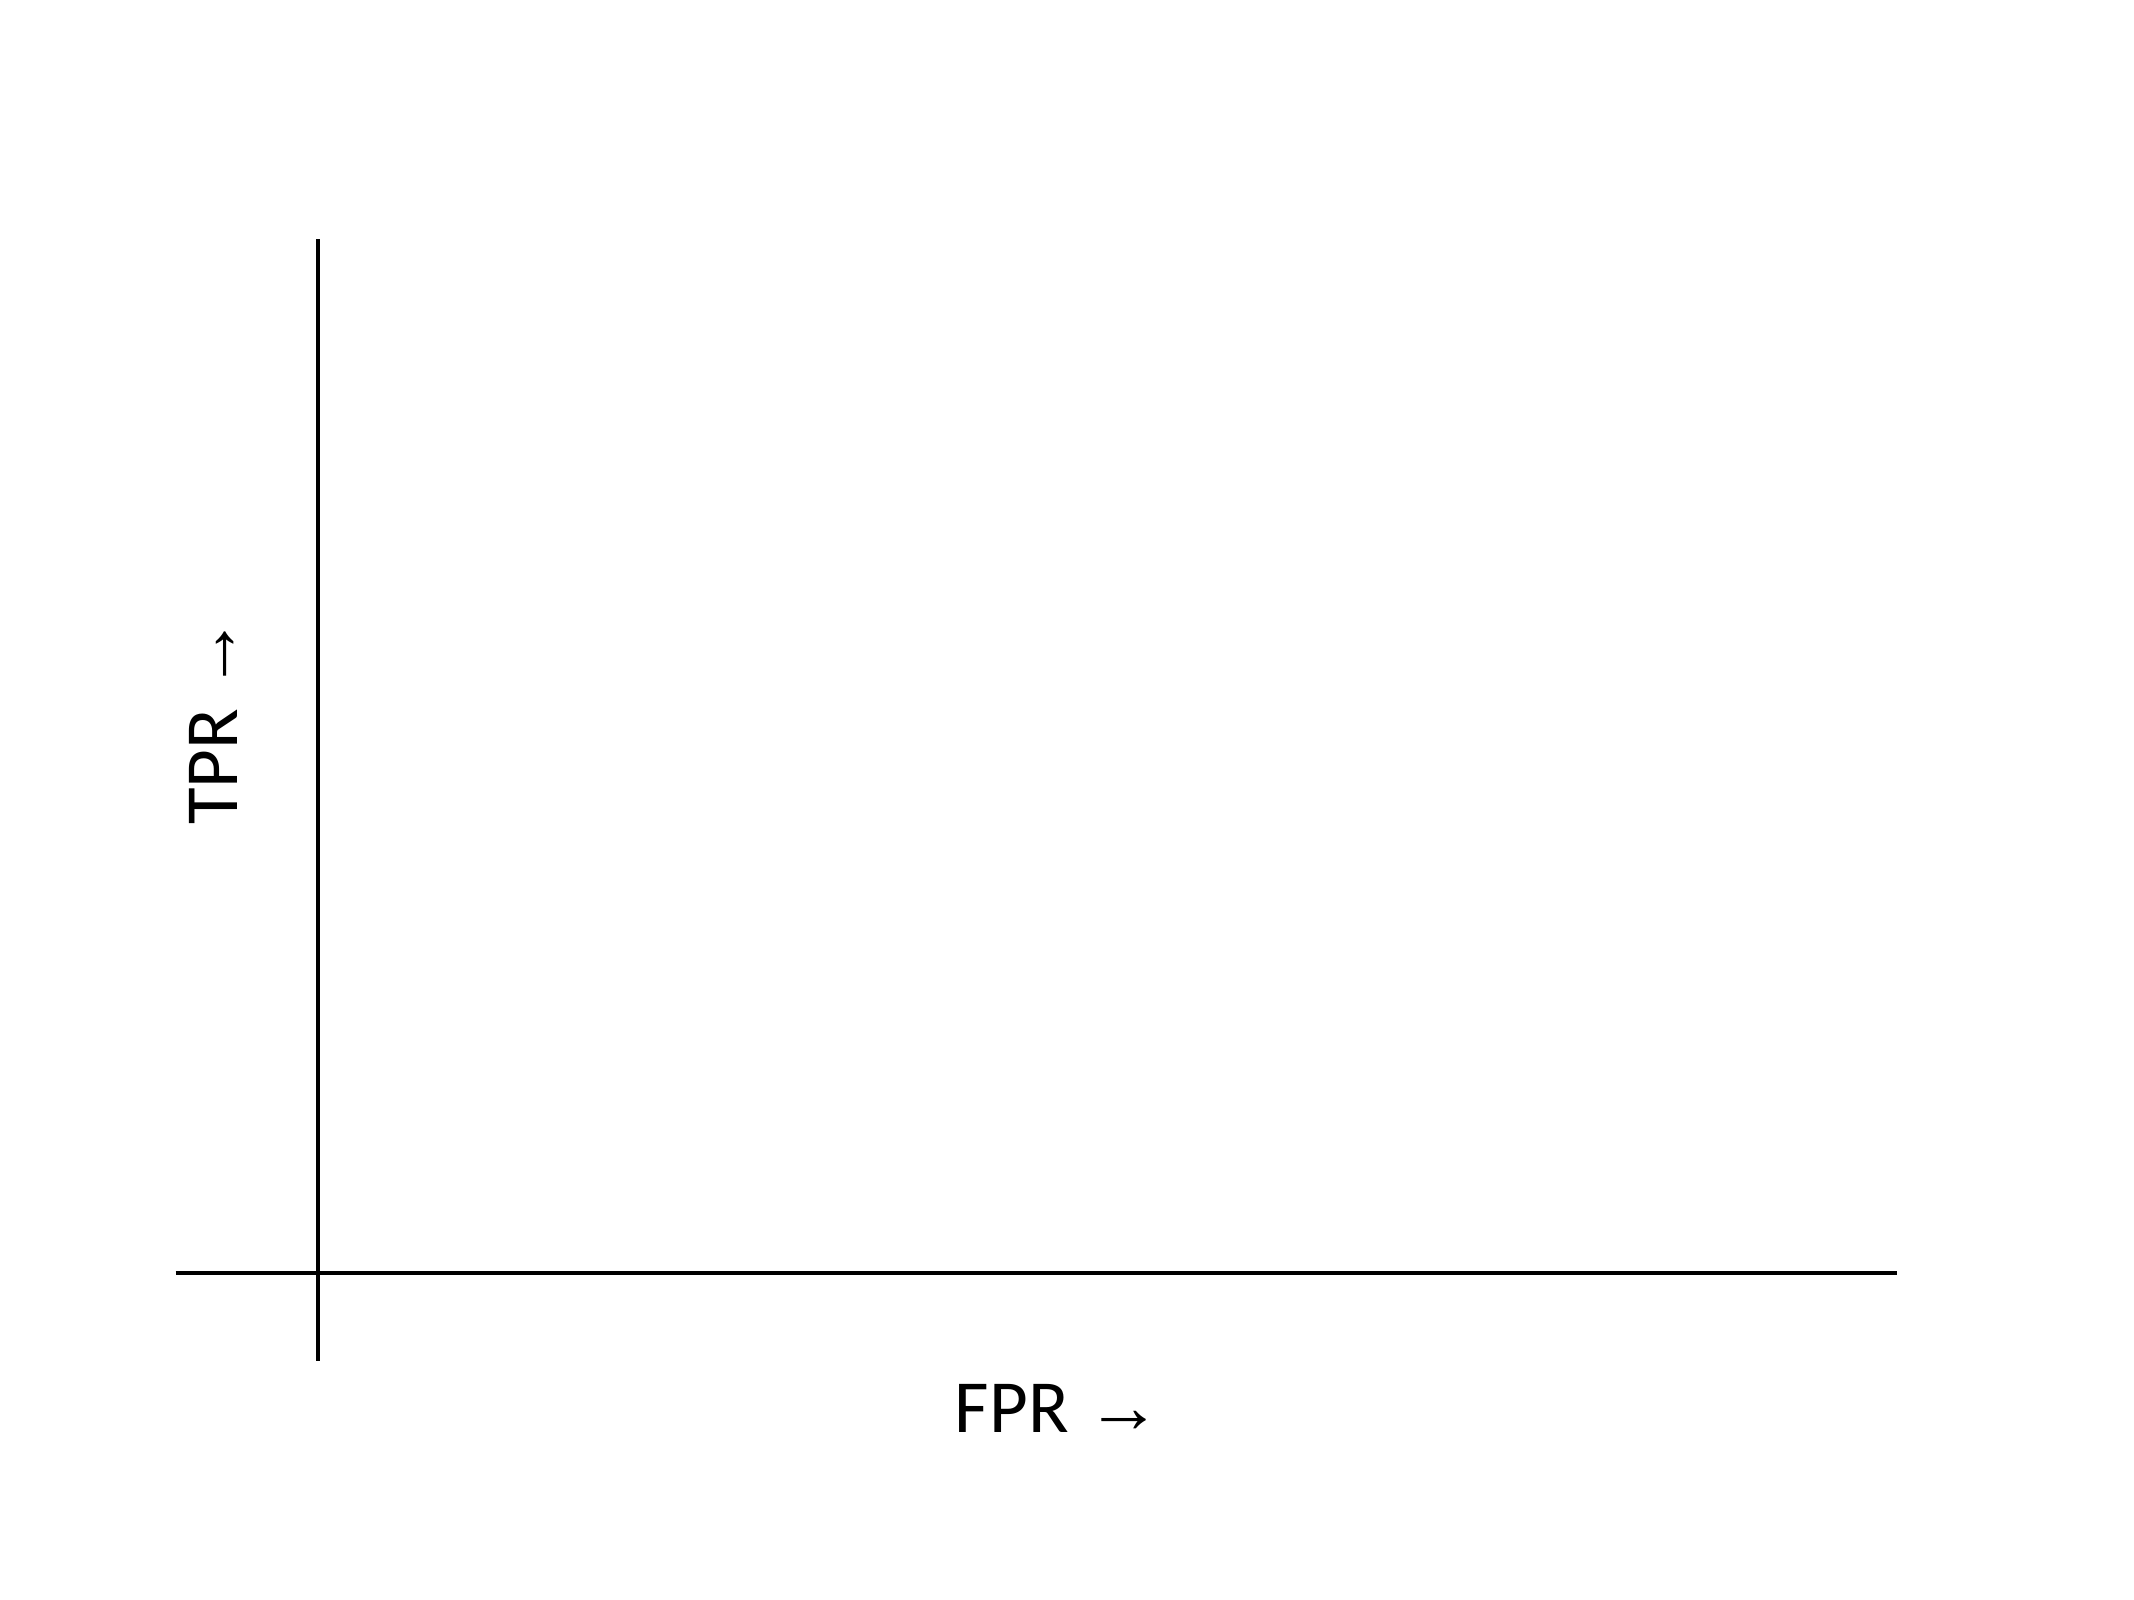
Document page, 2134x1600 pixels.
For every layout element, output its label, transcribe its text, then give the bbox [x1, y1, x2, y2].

text_box TPR → [154, 591, 262, 833]
text_box FPR → [946, 1349, 1187, 1457]
